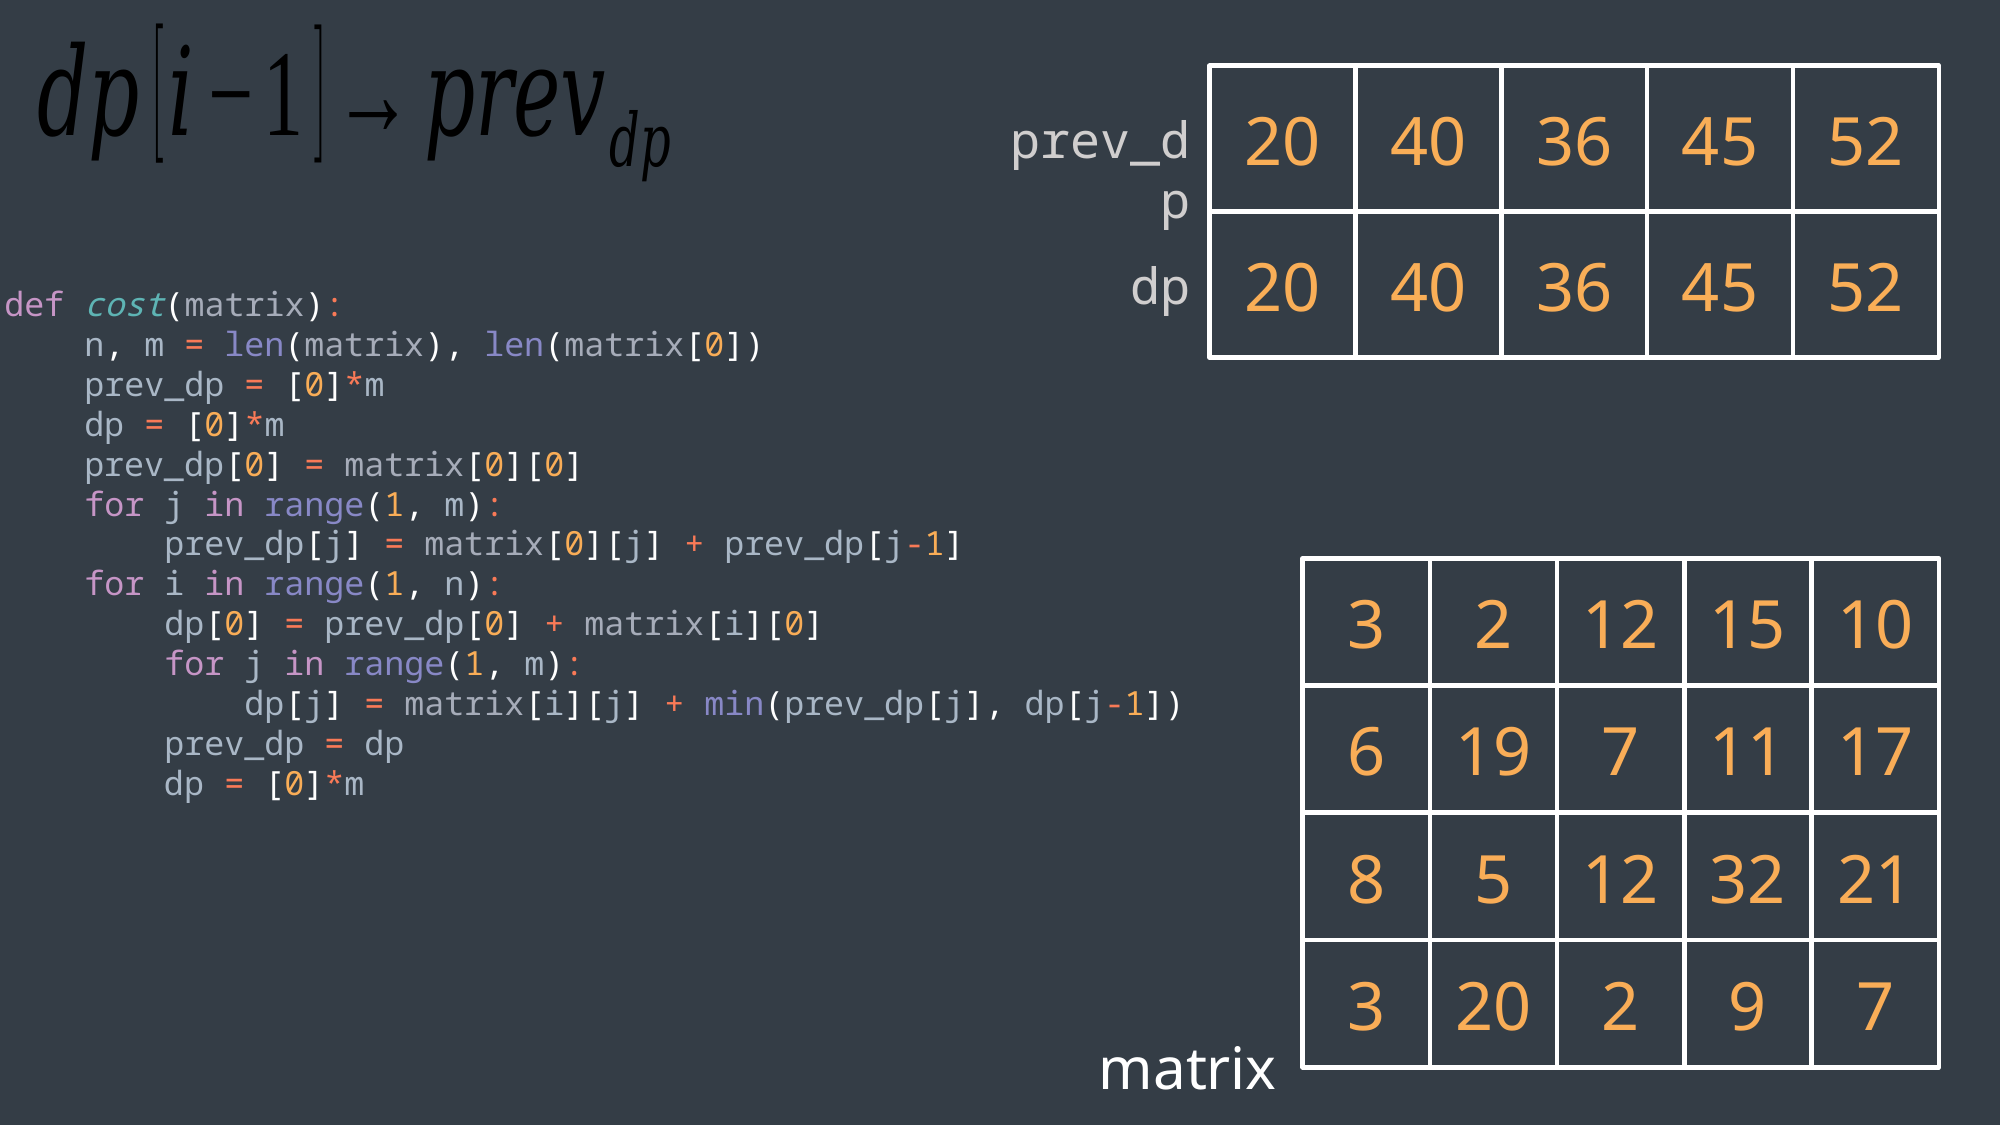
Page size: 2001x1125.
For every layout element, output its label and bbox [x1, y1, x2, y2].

text_box [0, 246, 1206, 850]
text_box [973, 100, 1206, 236]
text_box [1034, 558, 1939, 1110]
text_box [1209, 65, 1939, 358]
